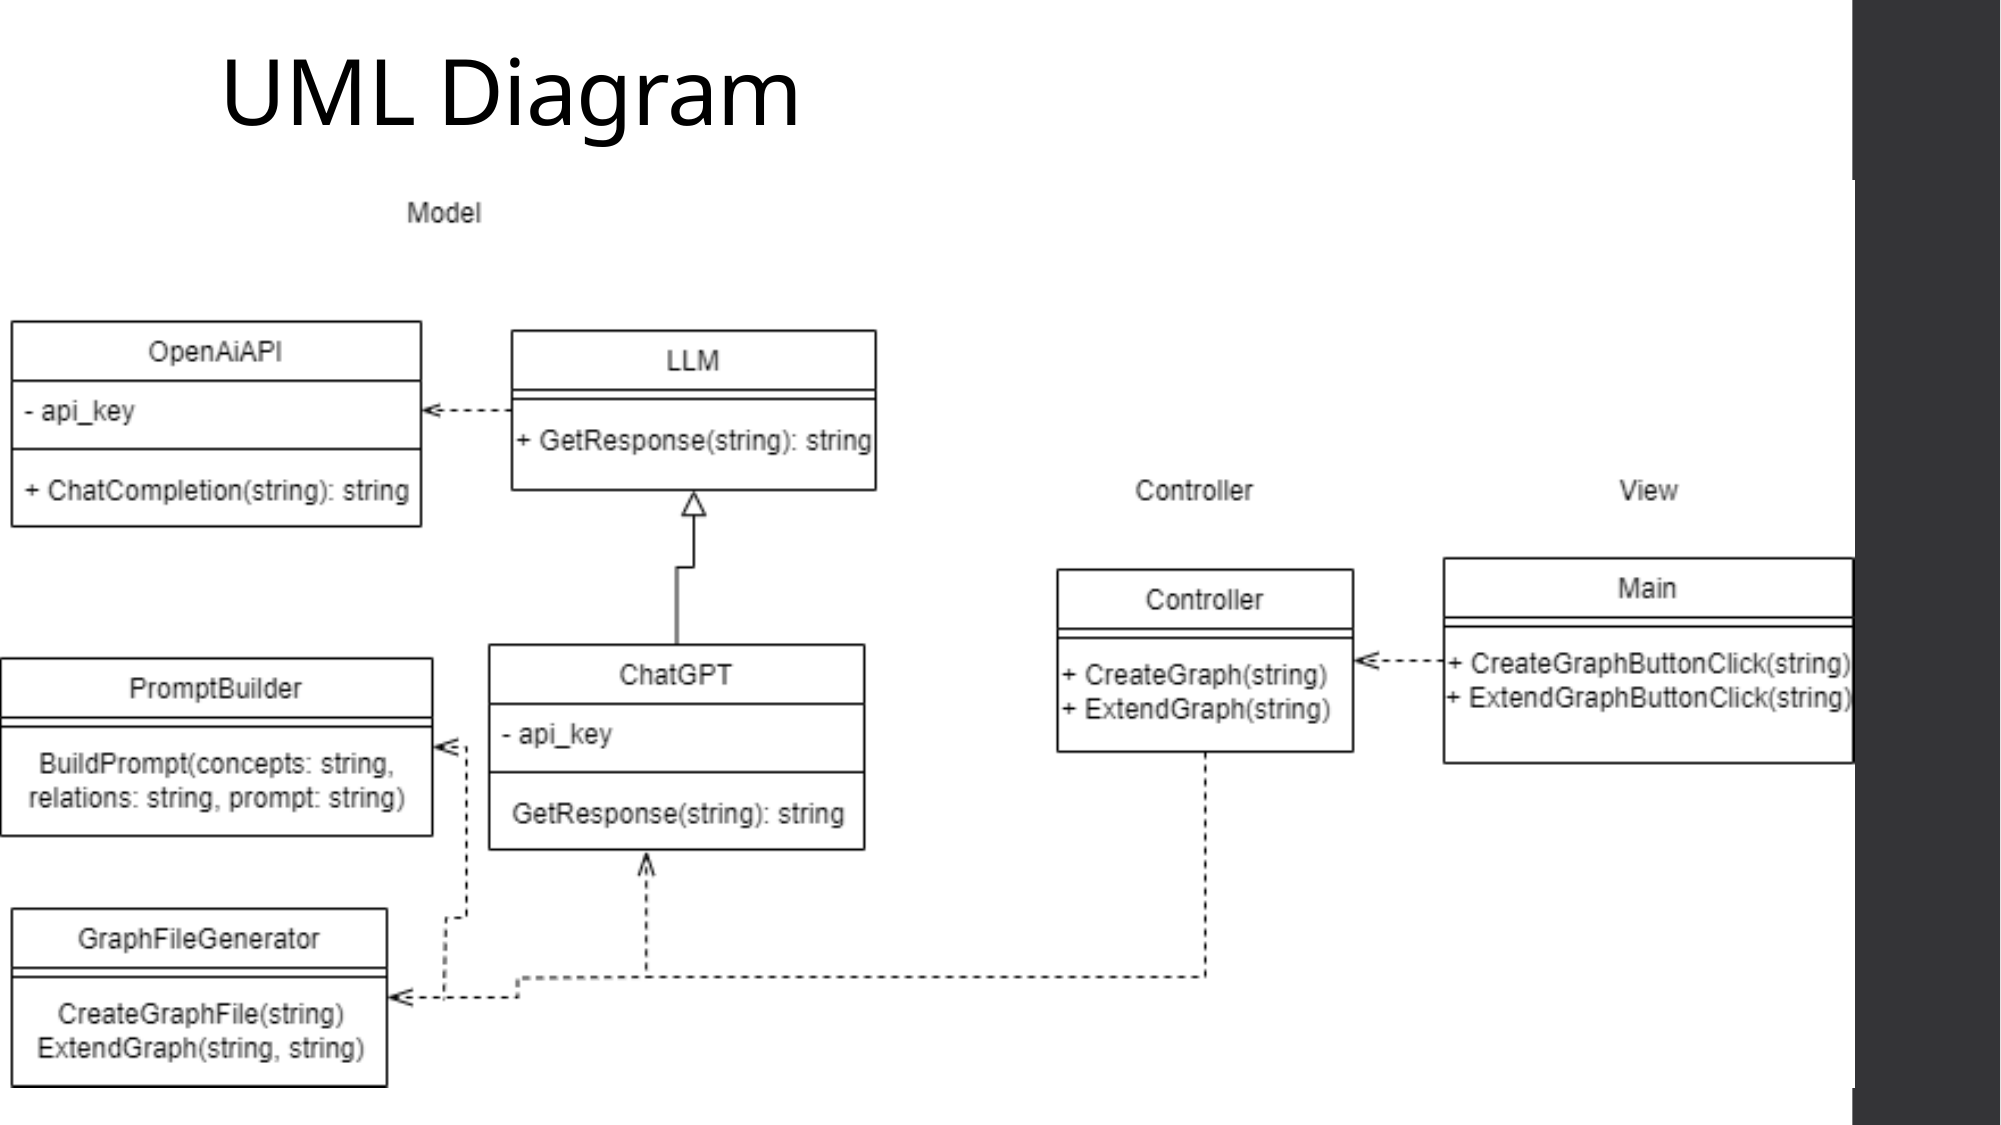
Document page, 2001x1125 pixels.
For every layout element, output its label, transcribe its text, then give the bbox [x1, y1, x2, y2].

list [0, 180, 1855, 1088]
title UML Diagram [204, 0, 1795, 153]
